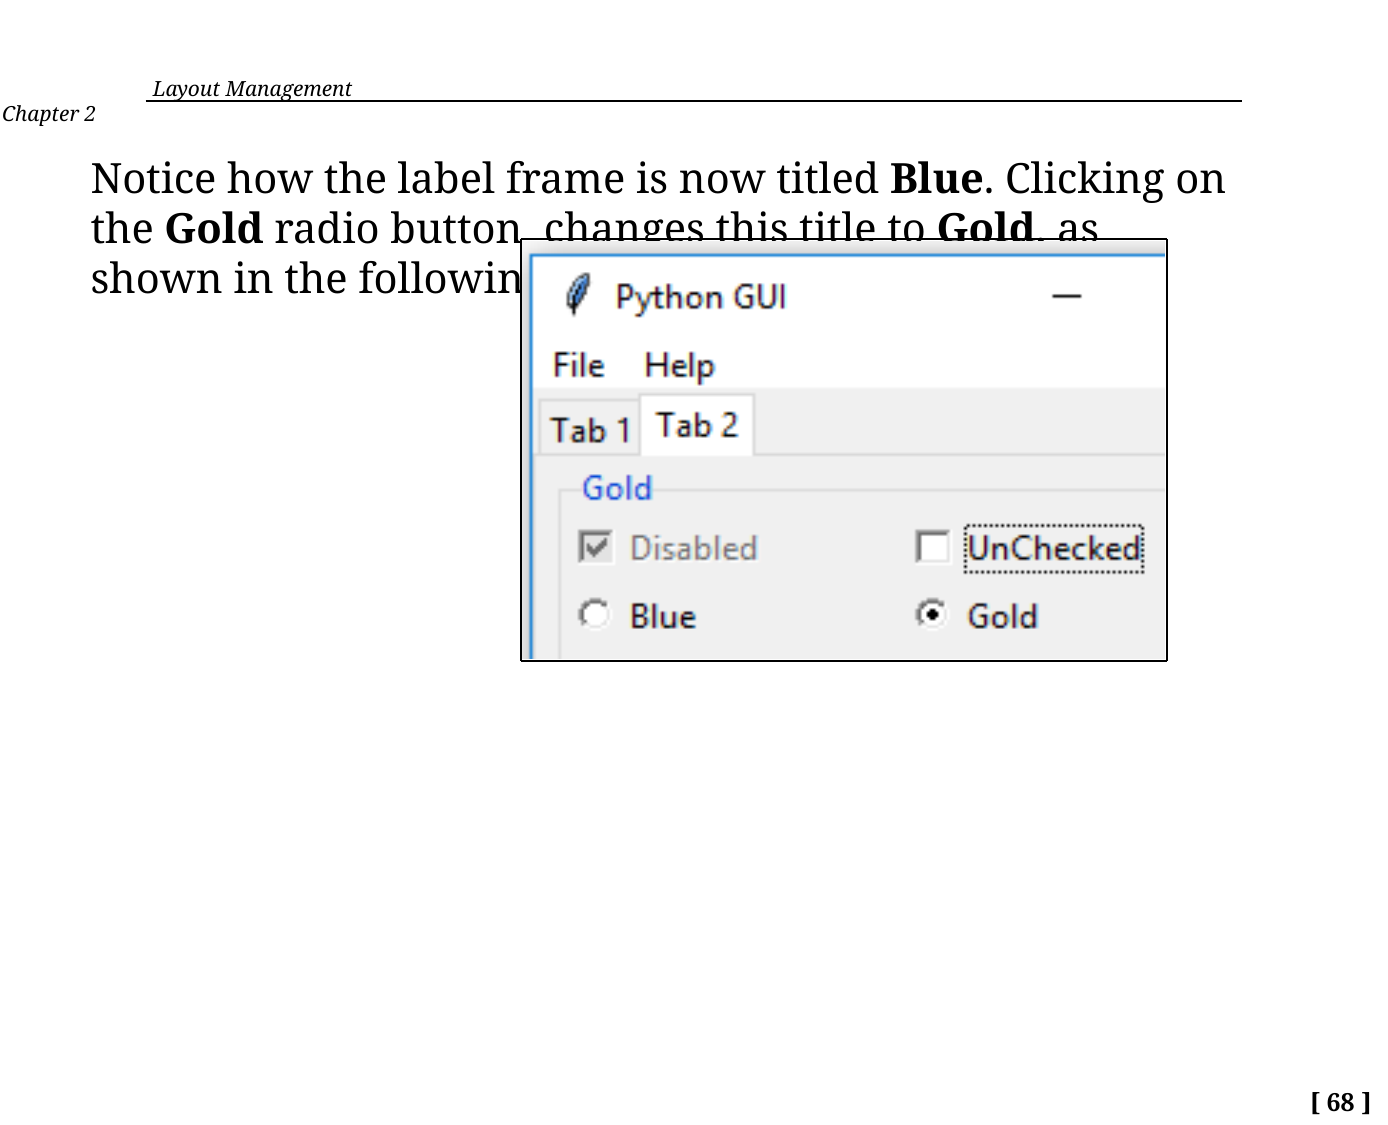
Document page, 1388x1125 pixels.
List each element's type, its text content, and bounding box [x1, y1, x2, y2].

slide_number [ 68 ] [1307, 1095, 1388, 1121]
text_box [518, 237, 1169, 663]
text_box Layout Management Chapter 2 Notice how the label frame is now titled Blue. Clicking on the Gold radio button changes this title to Gold, as shown in the following screenshot: [0, 73, 1239, 302]
